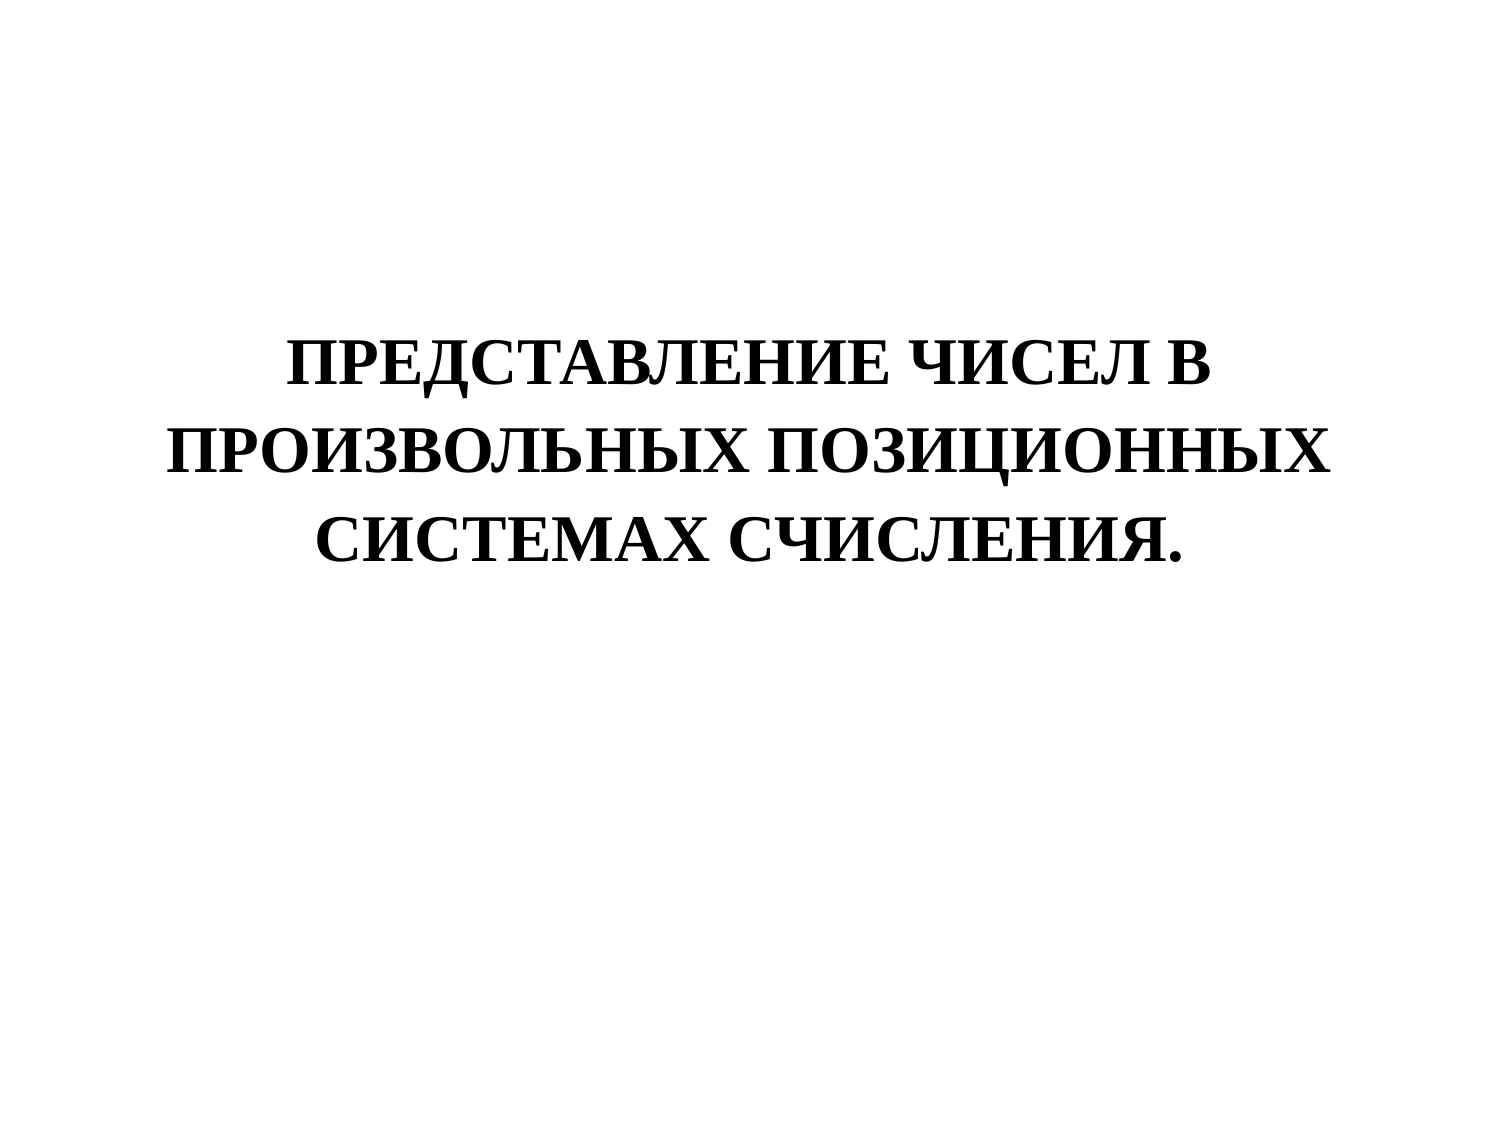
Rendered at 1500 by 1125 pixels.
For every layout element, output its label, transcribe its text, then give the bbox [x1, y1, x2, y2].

list ПРЕДСТАВЛЕНИЕ ЧИСЕЛ В ПРОИЗВОЛЬНЫХ ПОЗИЦИОННЫХ СИСТЕМАХ СЧИСЛЕНИЯ. [75, 302, 1425, 752]
